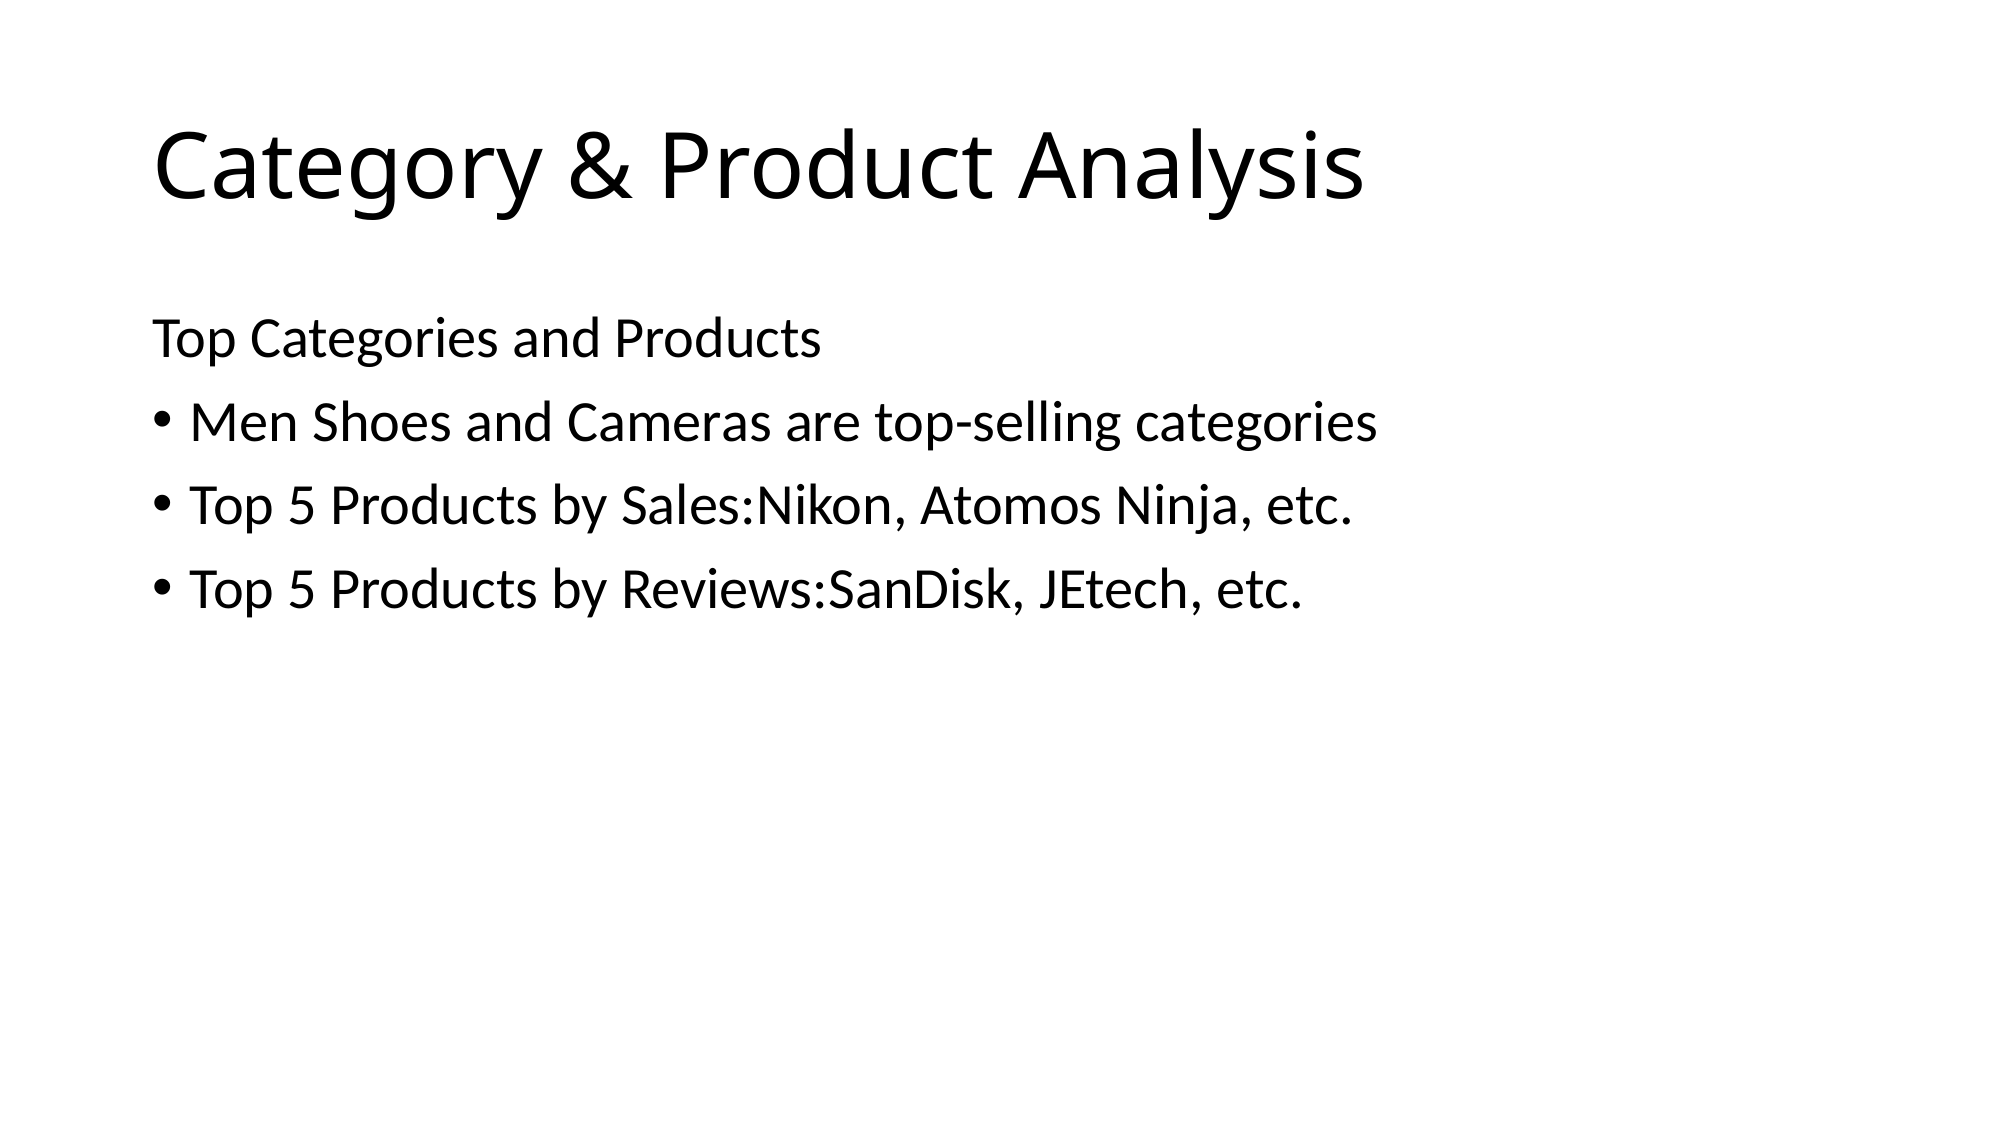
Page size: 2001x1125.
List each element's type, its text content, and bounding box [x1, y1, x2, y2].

list Top Categories and Products Men Shoes and Cameras are top-selling categories Top 5 Products by Sales:Nikon, Atomos Ninja, etc. Top 5 Products by Reviews:SanDisk, JEtech, etc. [137, 299, 1863, 1014]
title Category & Product Analysis [137, 59, 1863, 278]
